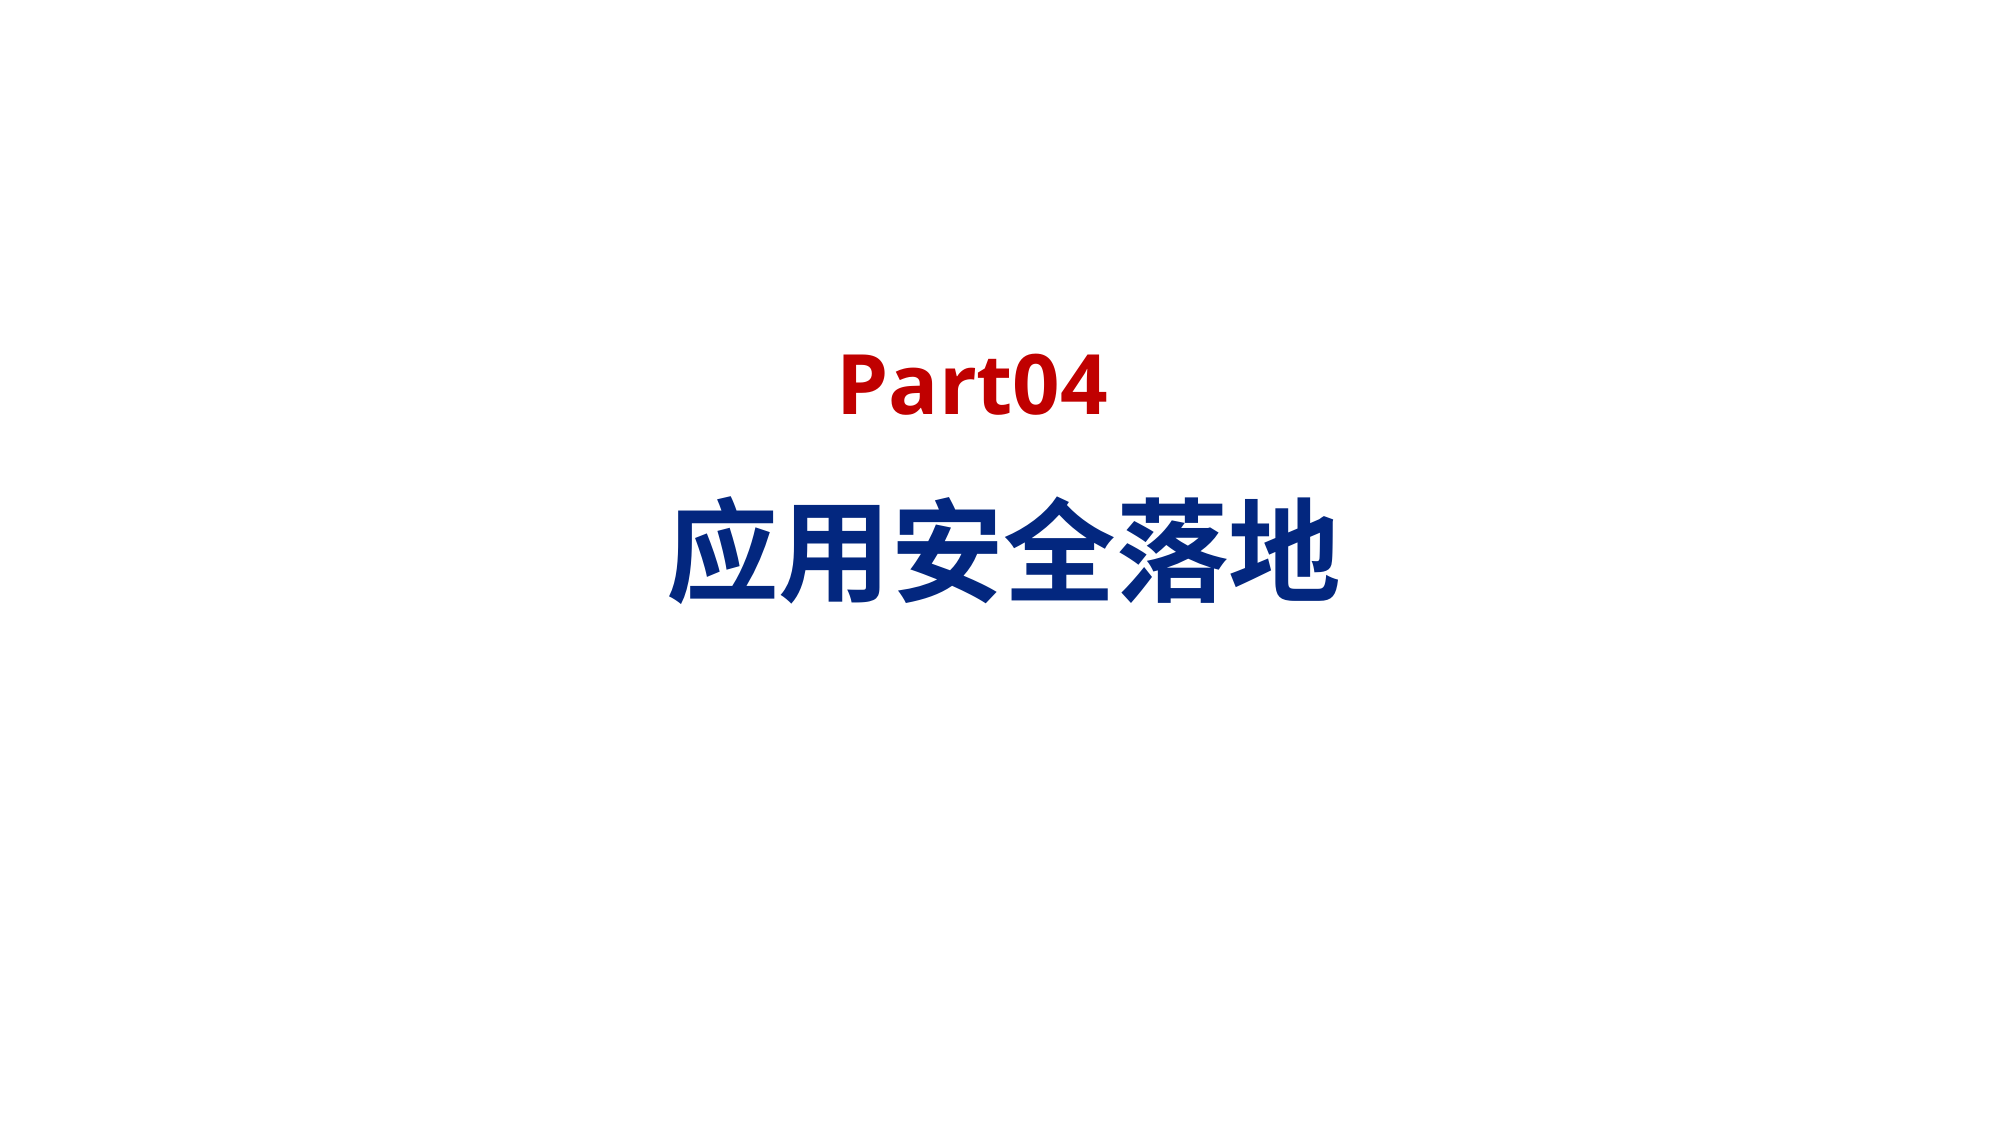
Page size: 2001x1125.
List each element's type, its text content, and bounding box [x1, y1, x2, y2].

text_box 应用安全落地 [302, 473, 1706, 624]
text_box Part04 [793, 324, 1152, 439]
